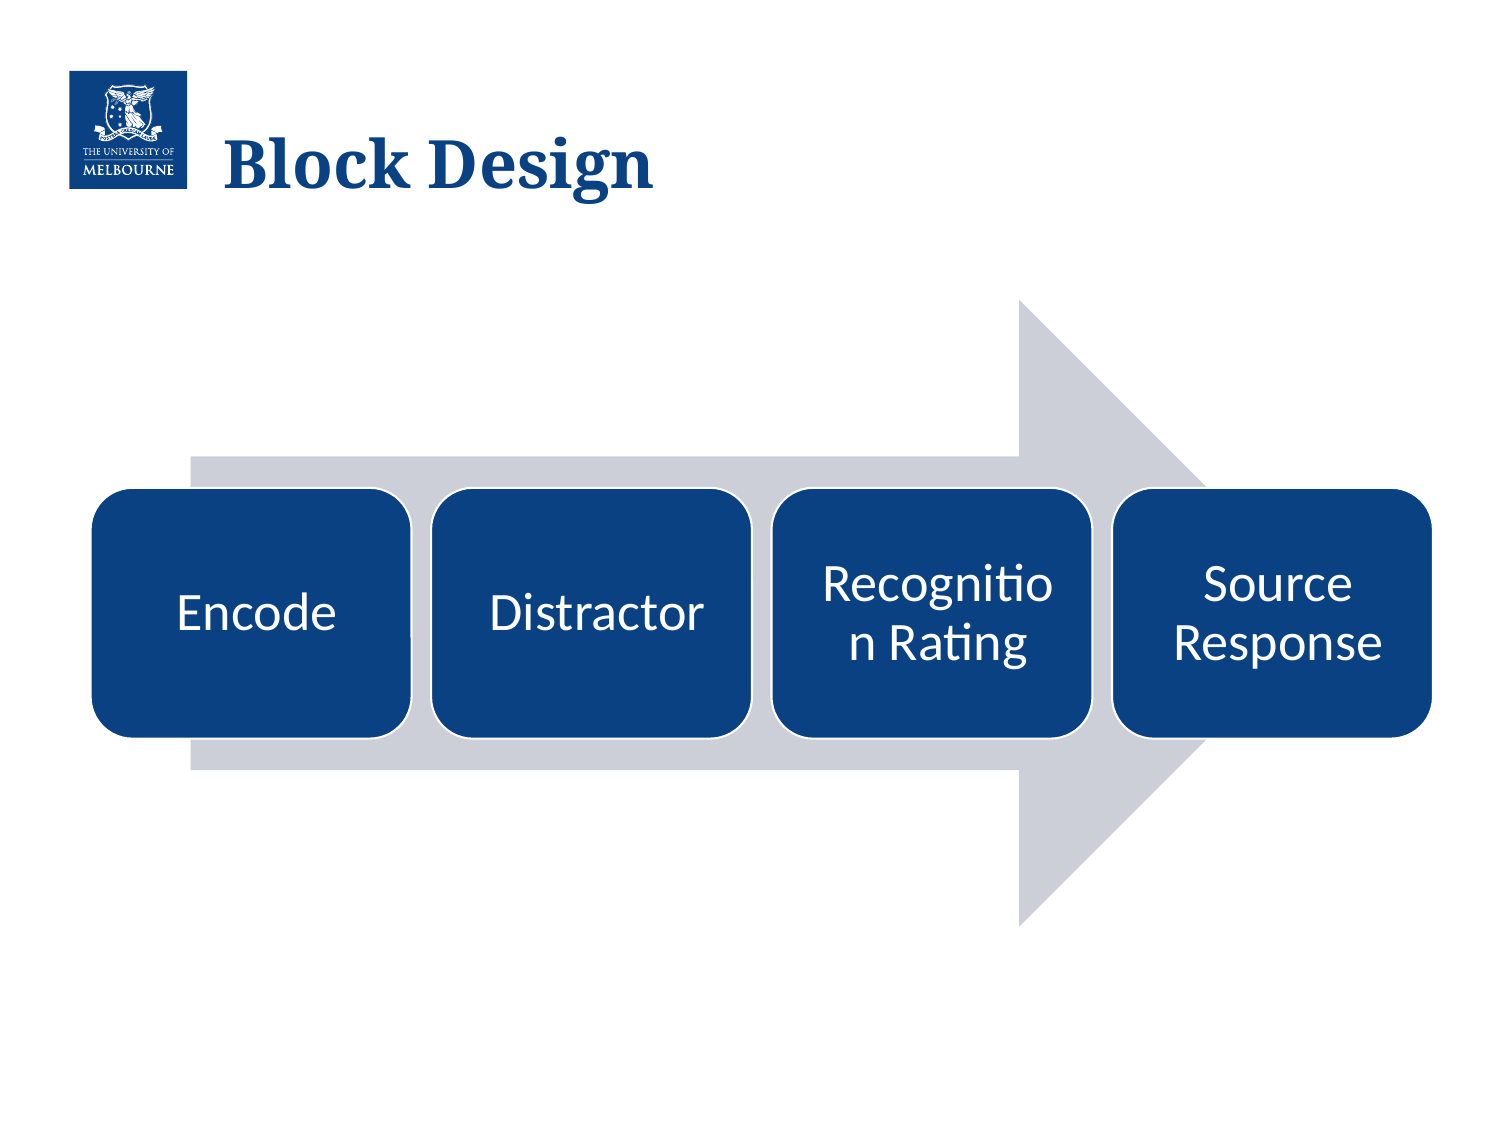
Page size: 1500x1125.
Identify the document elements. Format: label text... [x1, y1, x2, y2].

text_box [89, 299, 1434, 927]
title Block Design [208, 64, 1443, 211]
